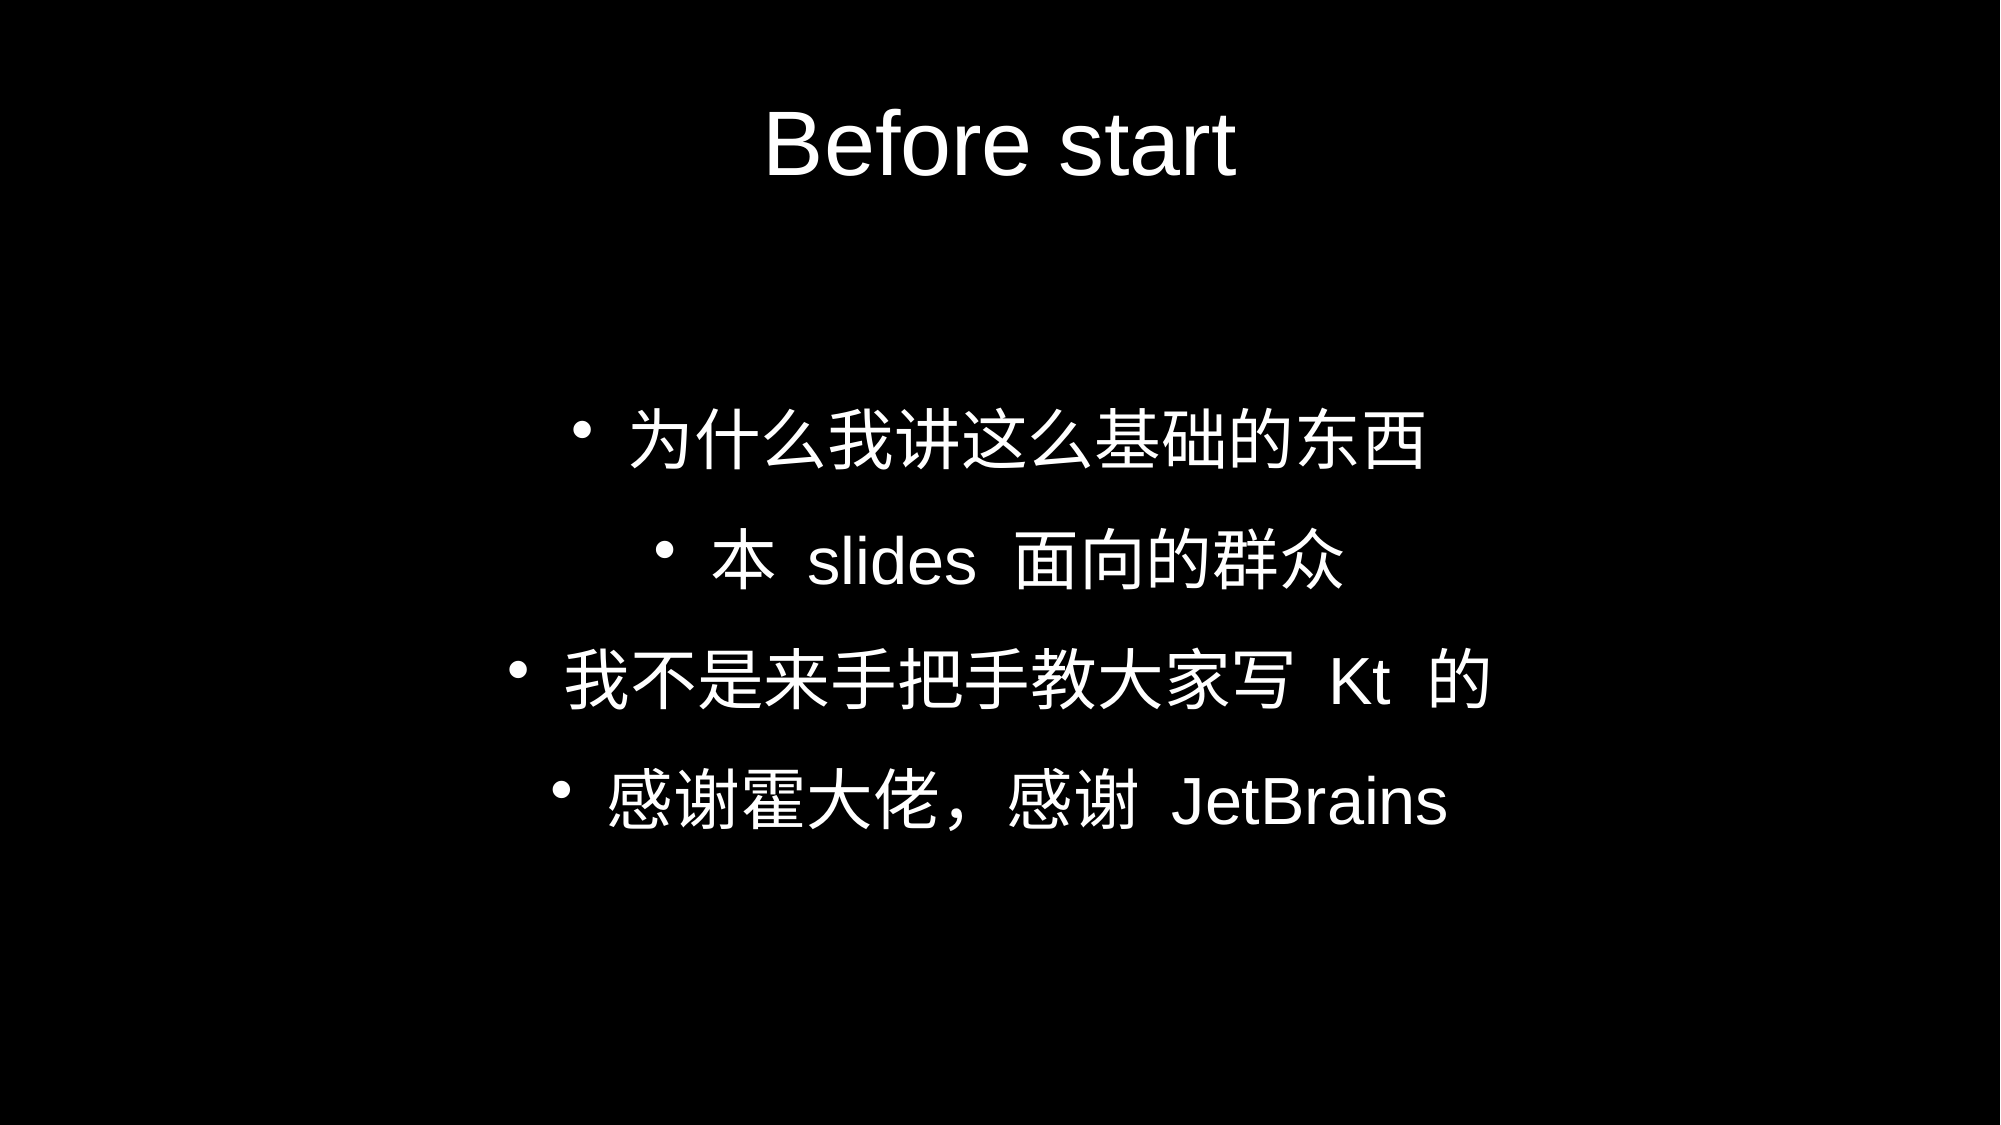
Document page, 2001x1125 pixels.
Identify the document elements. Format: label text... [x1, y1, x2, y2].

title Before start [99, 44, 1901, 233]
list 为什么我讲这么基础的东西 本 slides 面向的群众 我不是来手把手教大家写 Kt 的 感谢霍大佬，感谢 JetBrains [99, 350, 1901, 930]
